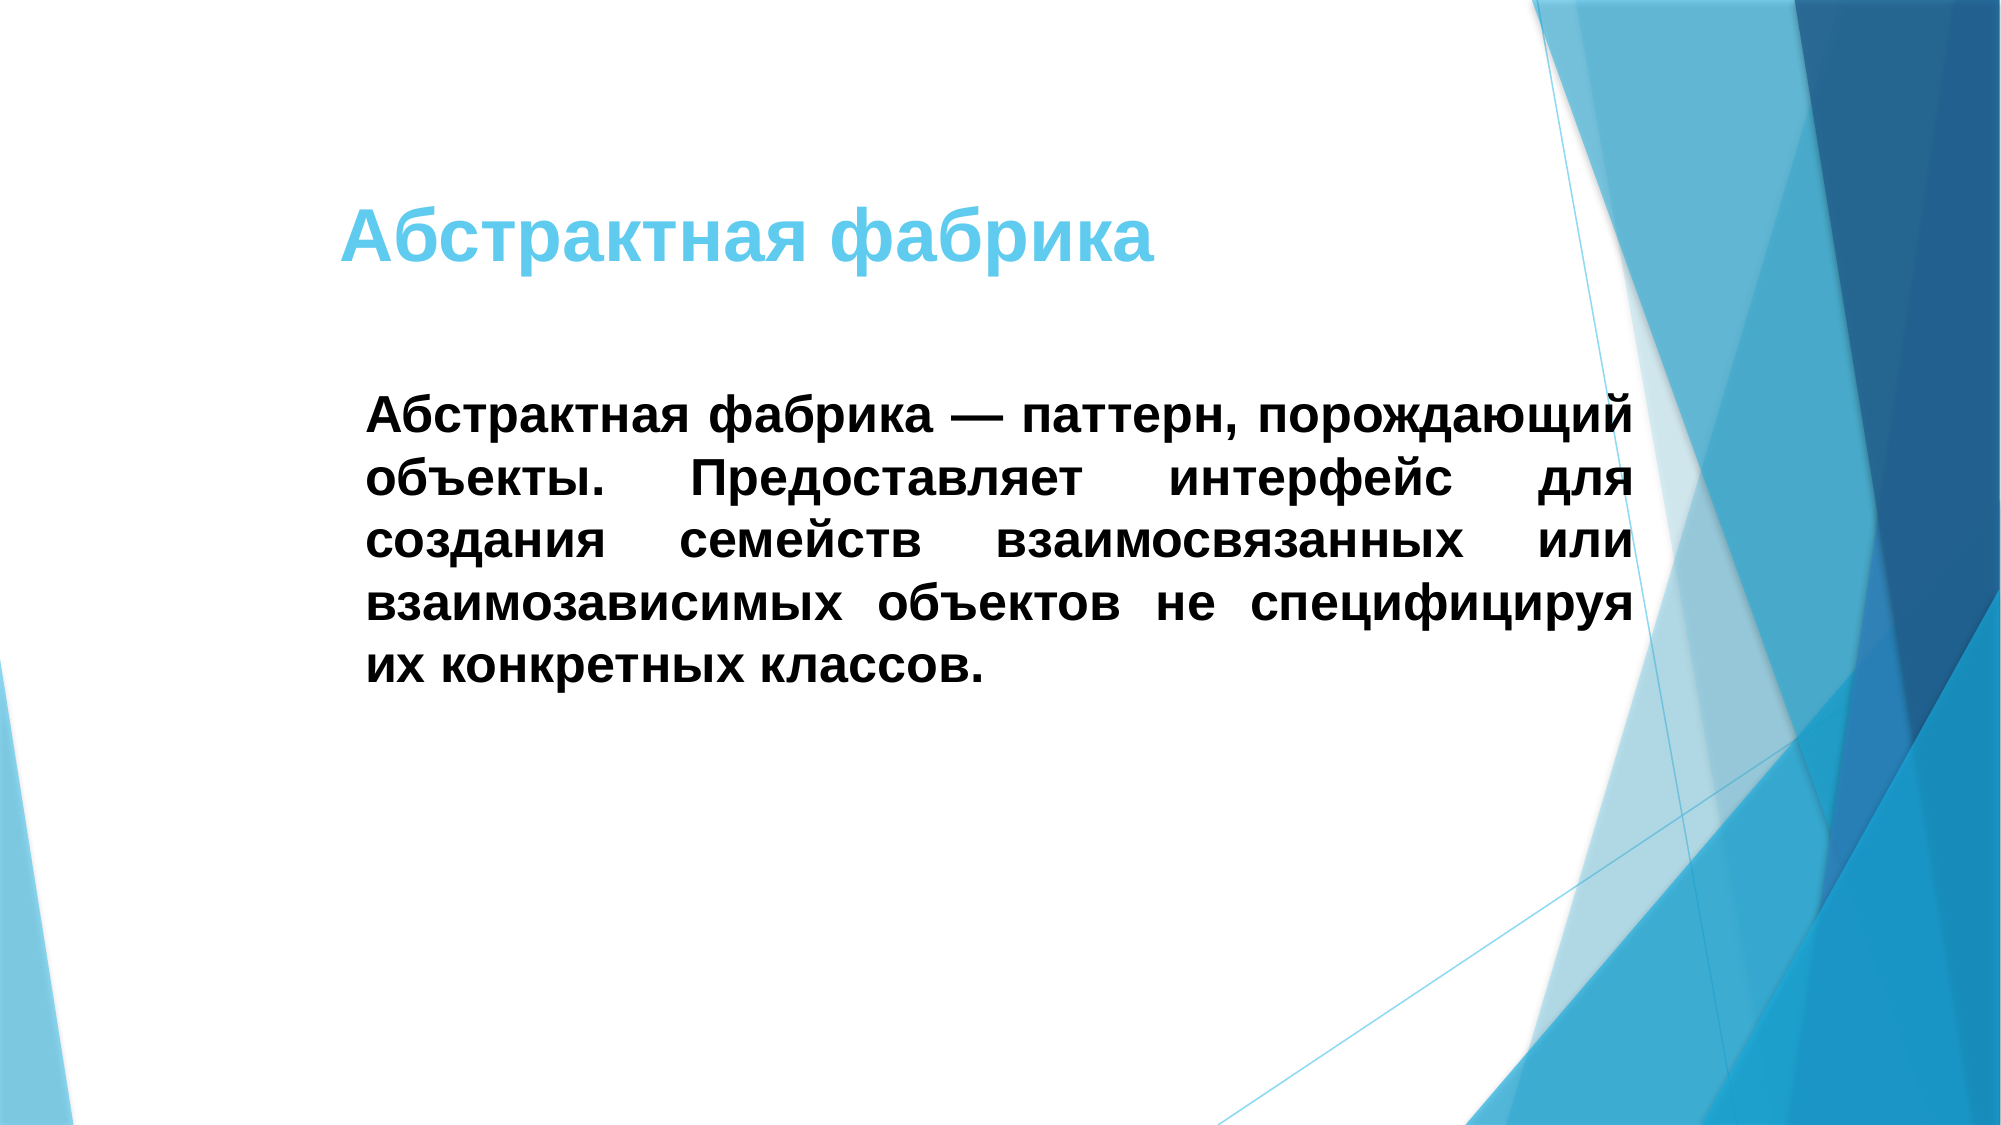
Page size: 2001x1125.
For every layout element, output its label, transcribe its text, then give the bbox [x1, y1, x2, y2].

title Абстрактная фабрика [324, 137, 1675, 325]
text_box Абстрактная фабрика — паттерн, порождающий объекты. Предоставляет интерфейс для создания семейств взаимосвязанных или взаимозависимых объектов не специфицируя их конкретных классов. [350, 373, 1650, 746]
